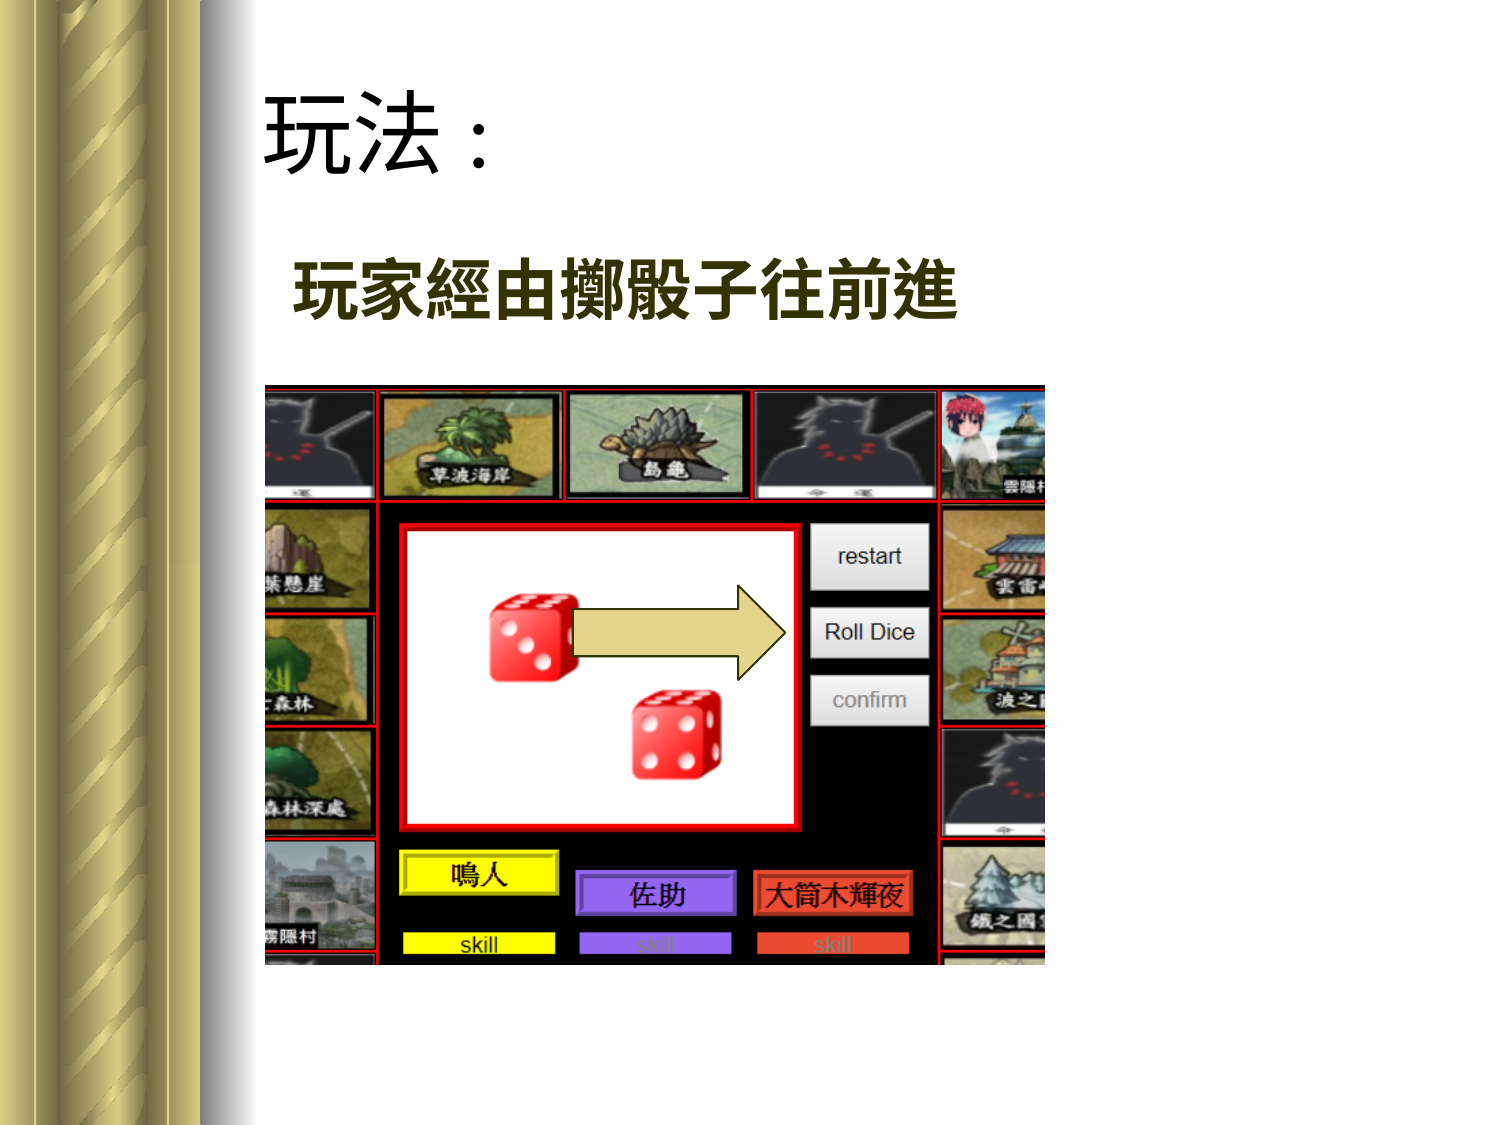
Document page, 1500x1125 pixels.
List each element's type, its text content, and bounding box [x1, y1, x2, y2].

picture [265, 385, 1045, 966]
title 玩法: [246, 37, 1475, 225]
list 玩家經由擲骰子往前進 [246, 249, 1475, 1024]
